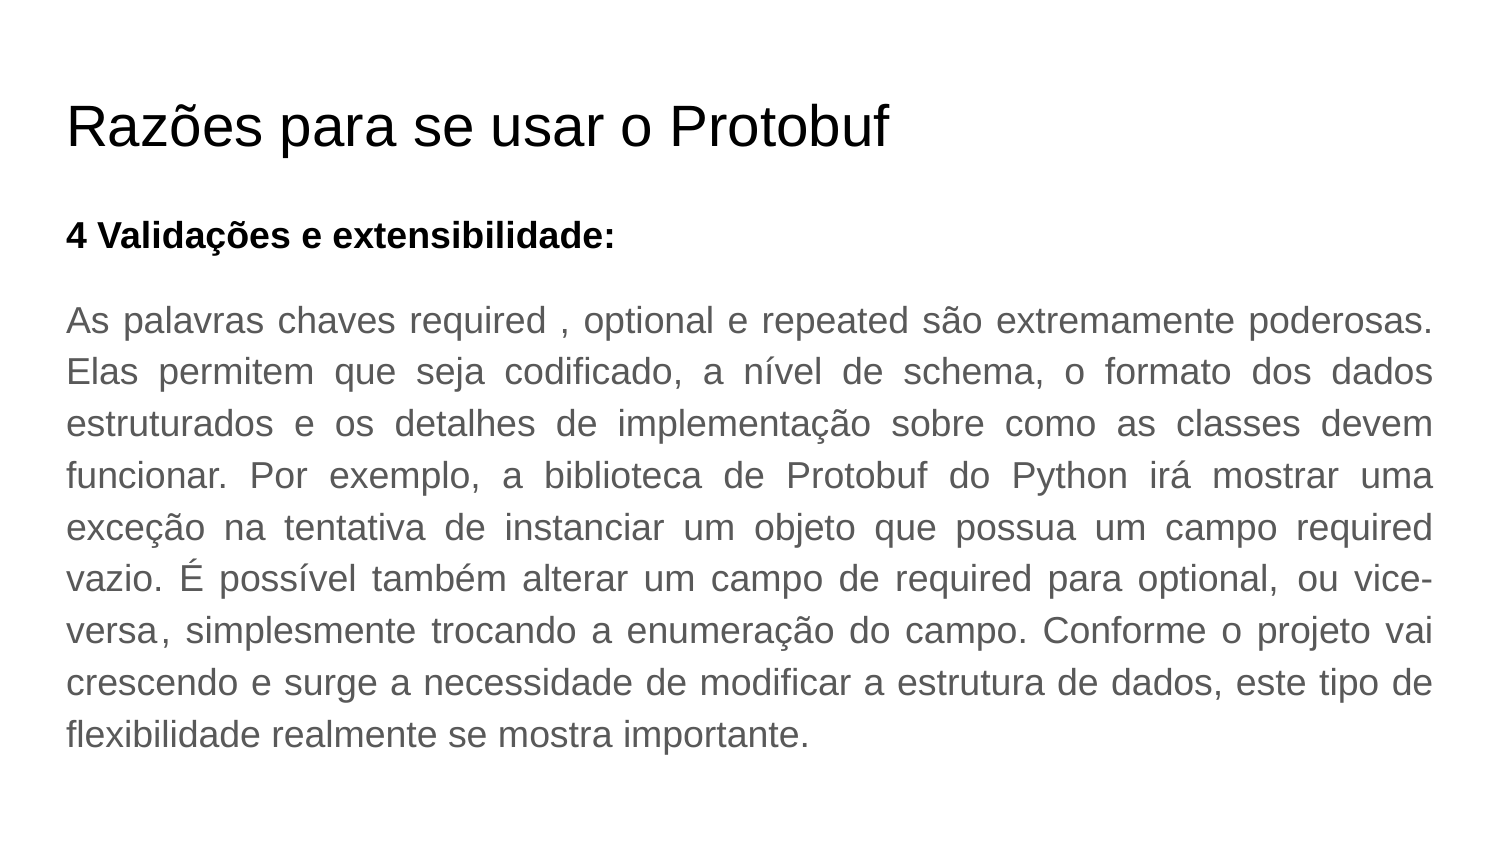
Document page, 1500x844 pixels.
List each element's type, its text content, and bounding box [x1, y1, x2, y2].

list 4 Validações e extensibilidade: As palavras chaves required , optional e repeated são extremamente poderosas. Elas permitem que seja codificado, a nível de schema, o formato dos dados estruturados e os detalhes de implementação sobre como as classes devem funcionar. Por exemplo, a biblioteca de Protobuf do Python irá mostrar uma exceção na tentativa de instanciar um objeto que possua um campo required vazio. É possível também alterar um campo de required para optional, ou vice-versa , simplesmente trocando a enumeração do campo. Conforme o projeto vai crescendo e surge a necessidade de modificar a estrutura de dados, este tipo de flexibilidade realmente se mostra importante. [51, 189, 1449, 750]
title Razões para se usar o Protobuf [51, 72, 1449, 167]
